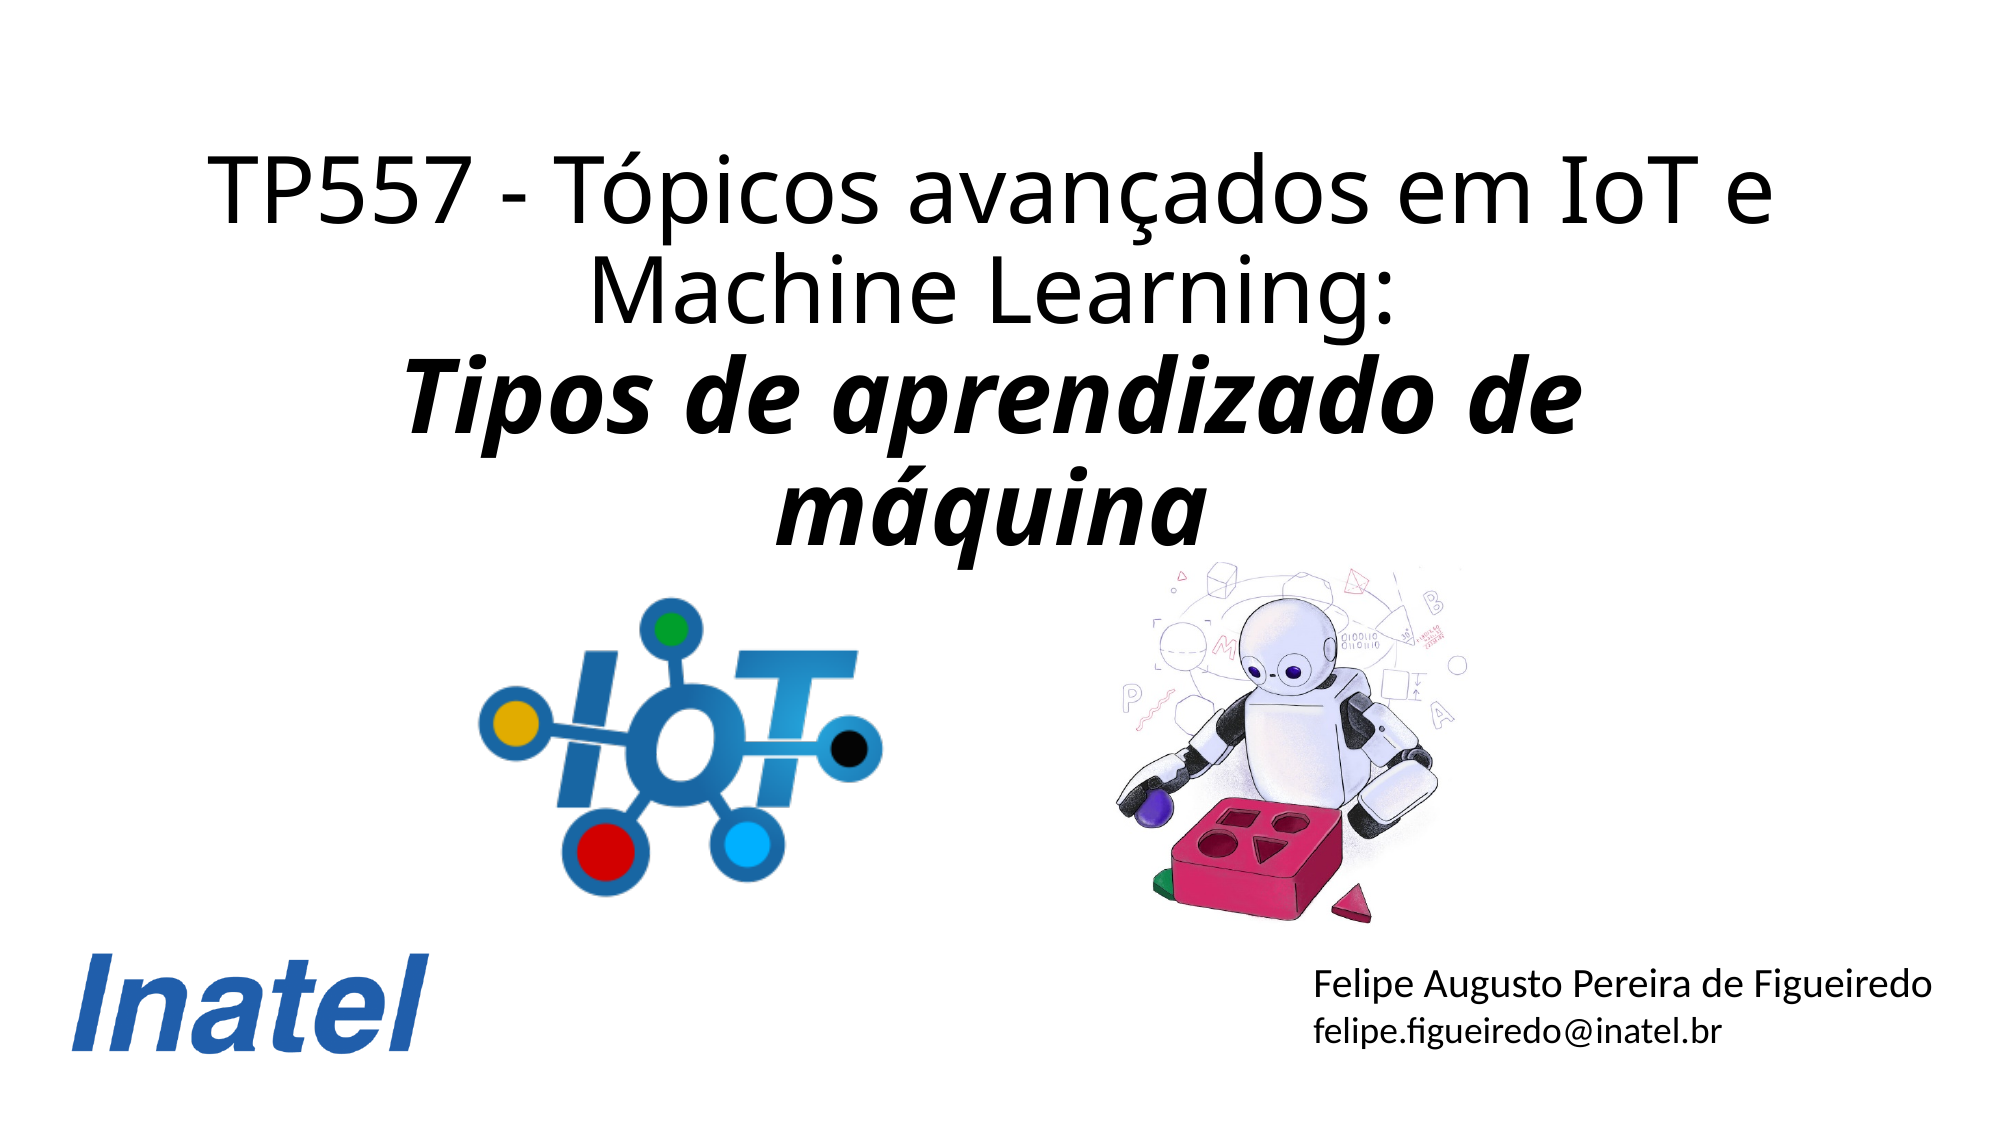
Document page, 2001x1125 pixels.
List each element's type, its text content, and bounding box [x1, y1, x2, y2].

picture [64, 948, 436, 1060]
picture [475, 575, 888, 906]
text_box Felipe Augusto Pereira de Figueiredo felipe.figueiredo@inatel.br [1298, 948, 1956, 1058]
title TP557 - Tópicos avançados em IoT e Machine Learning: Tipos de aprendizado de máquina [190, 134, 1794, 576]
picture [1112, 562, 1484, 930]
